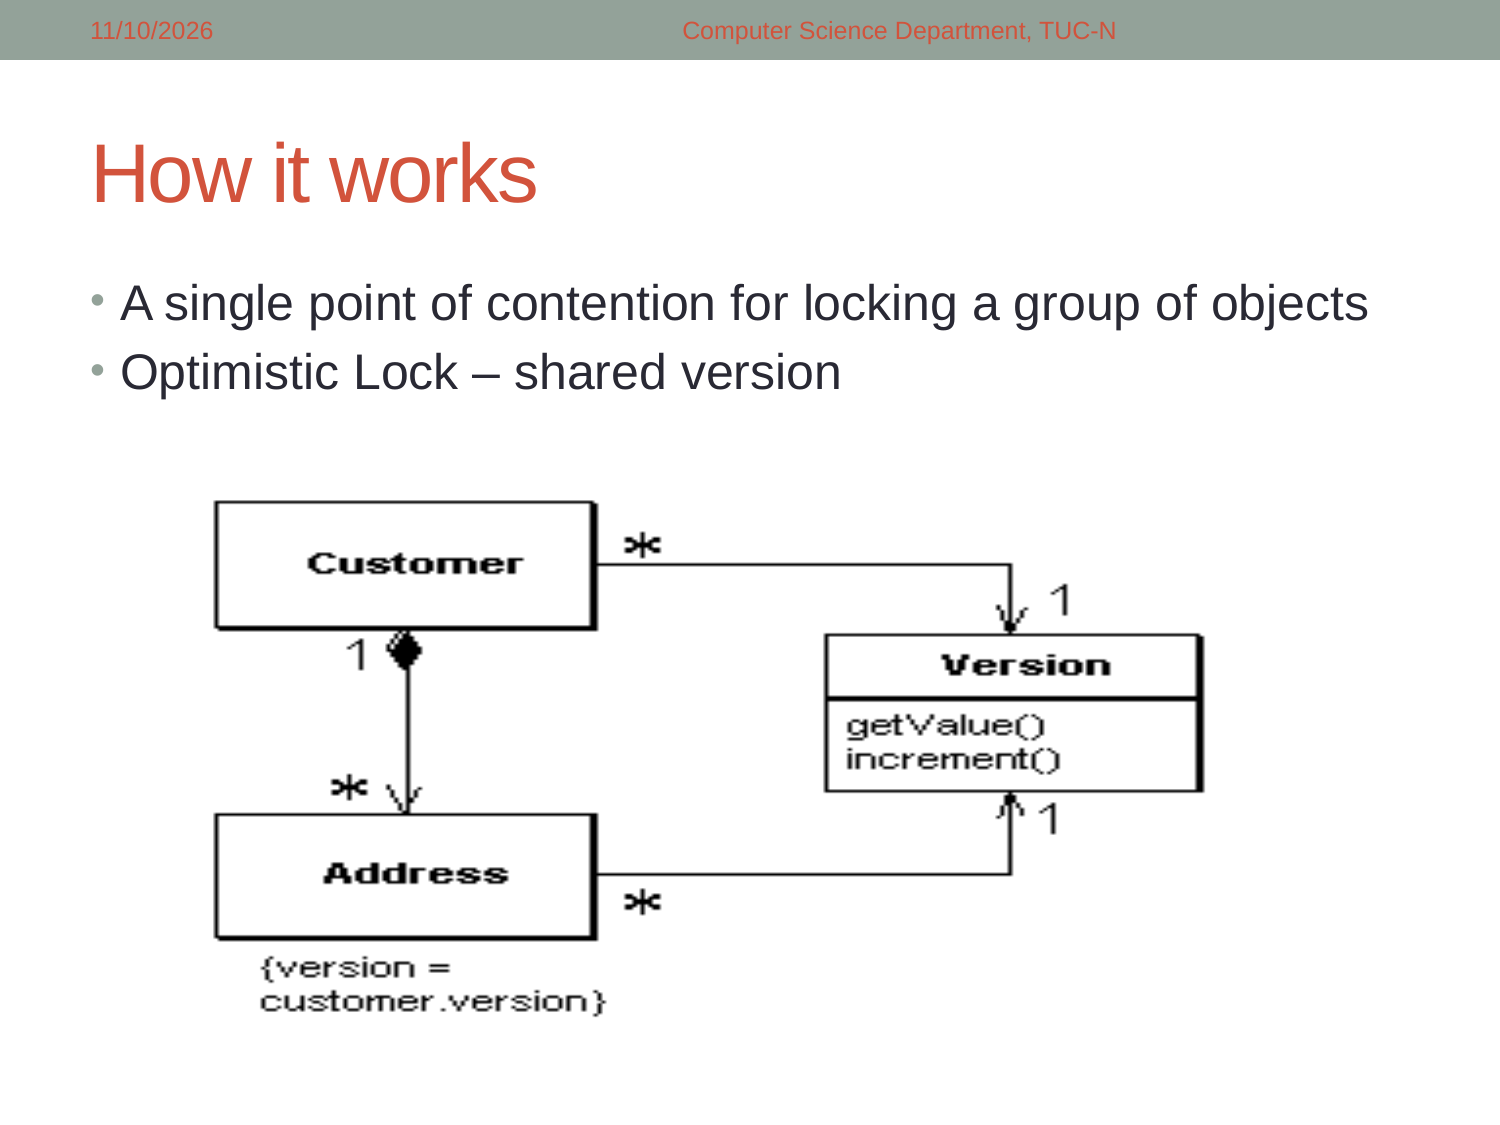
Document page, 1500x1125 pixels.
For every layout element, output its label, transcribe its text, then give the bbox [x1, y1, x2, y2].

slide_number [75, 3, 550, 57]
footer Computer Science Department, TUC-N [562, 3, 1238, 57]
title How it works [75, 87, 1425, 250]
list A single point of contention for locking a group of objects Optimistic Lock – shared version [75, 262, 1425, 1063]
picture [212, 499, 1213, 1038]
